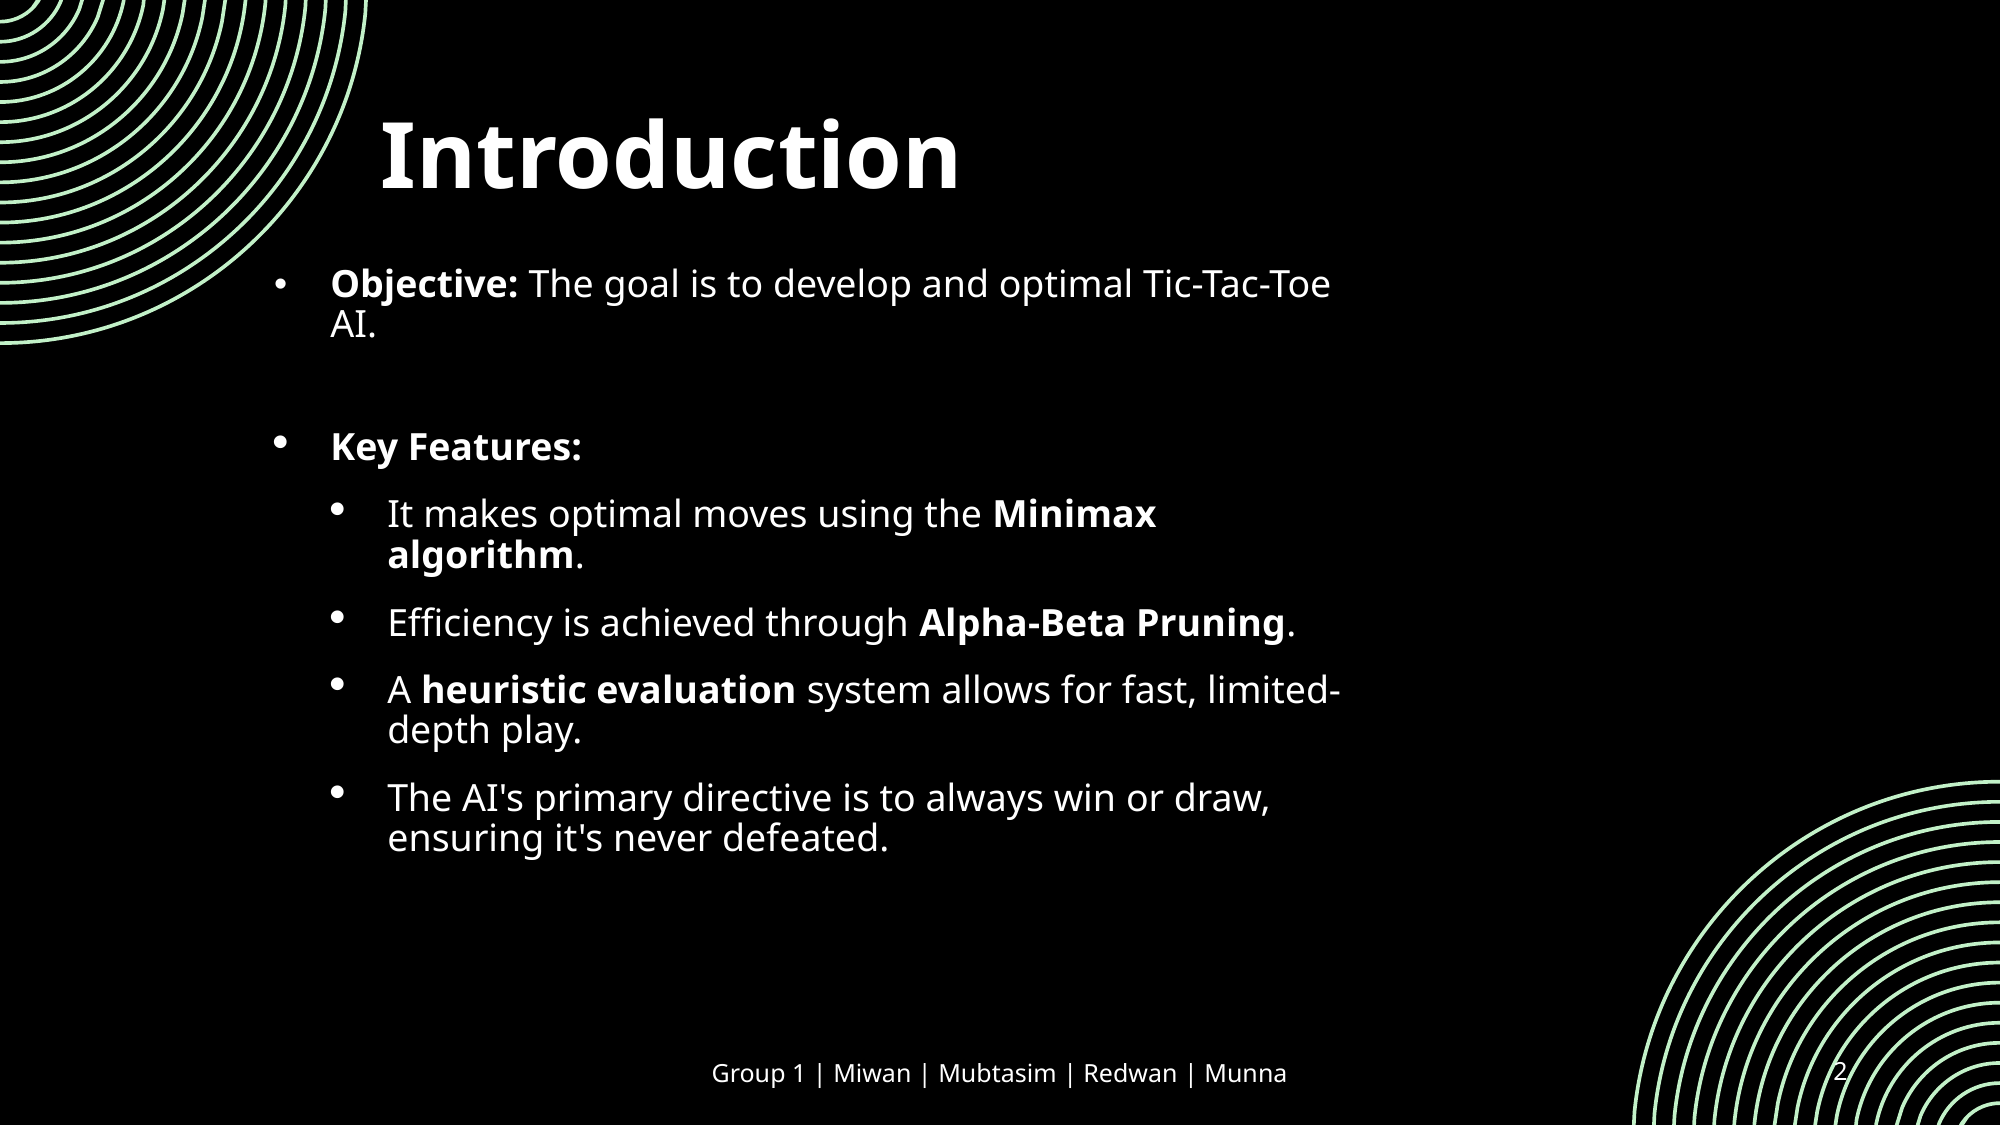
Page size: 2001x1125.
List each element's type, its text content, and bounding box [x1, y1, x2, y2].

list Objective: The goal is to develop and optimal Tic-Tac-Toe AI. Key Features: It makes optimal moves using the Minimax algorithm. Efficiency is achieved through Alpha-Beta Pruning. A heuristic evaluation system allows for fast, limited-depth play. The AI's primary directive is to always win or draw, ensuring it's never defeated. [259, 257, 1366, 985]
footer Group 1 | Miwan | Mubtasim | Redwan | Munna [662, 1042, 1338, 1103]
title Introduction [365, 55, 1446, 307]
slide_number 2 [1412, 1042, 1863, 1103]
